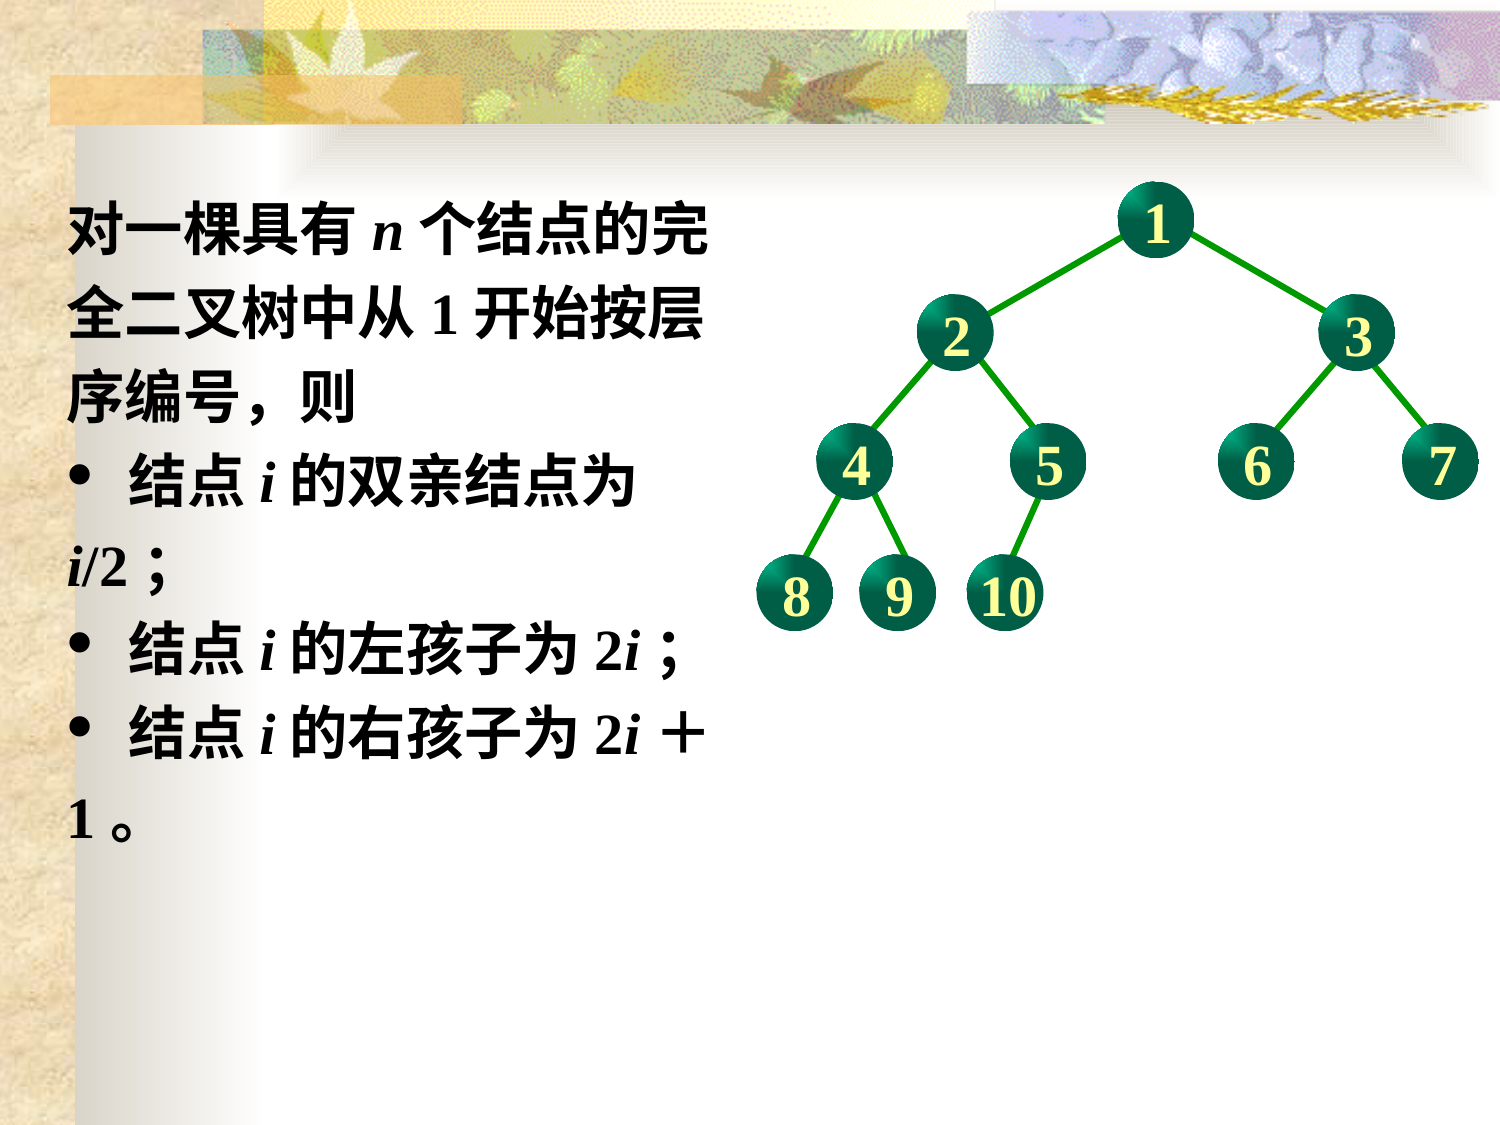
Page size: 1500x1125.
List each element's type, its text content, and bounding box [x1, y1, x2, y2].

text_box 对一棵具有n个结点的完全二叉树中从1开始按层序编号，则 结点i的双亲结点为 i/2； 结点i的左孩子为2i； 结点i的右孩子为2i＋1。 [66, 171, 749, 858]
picture [0, 0, 1500, 1125]
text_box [756, 181, 1480, 632]
